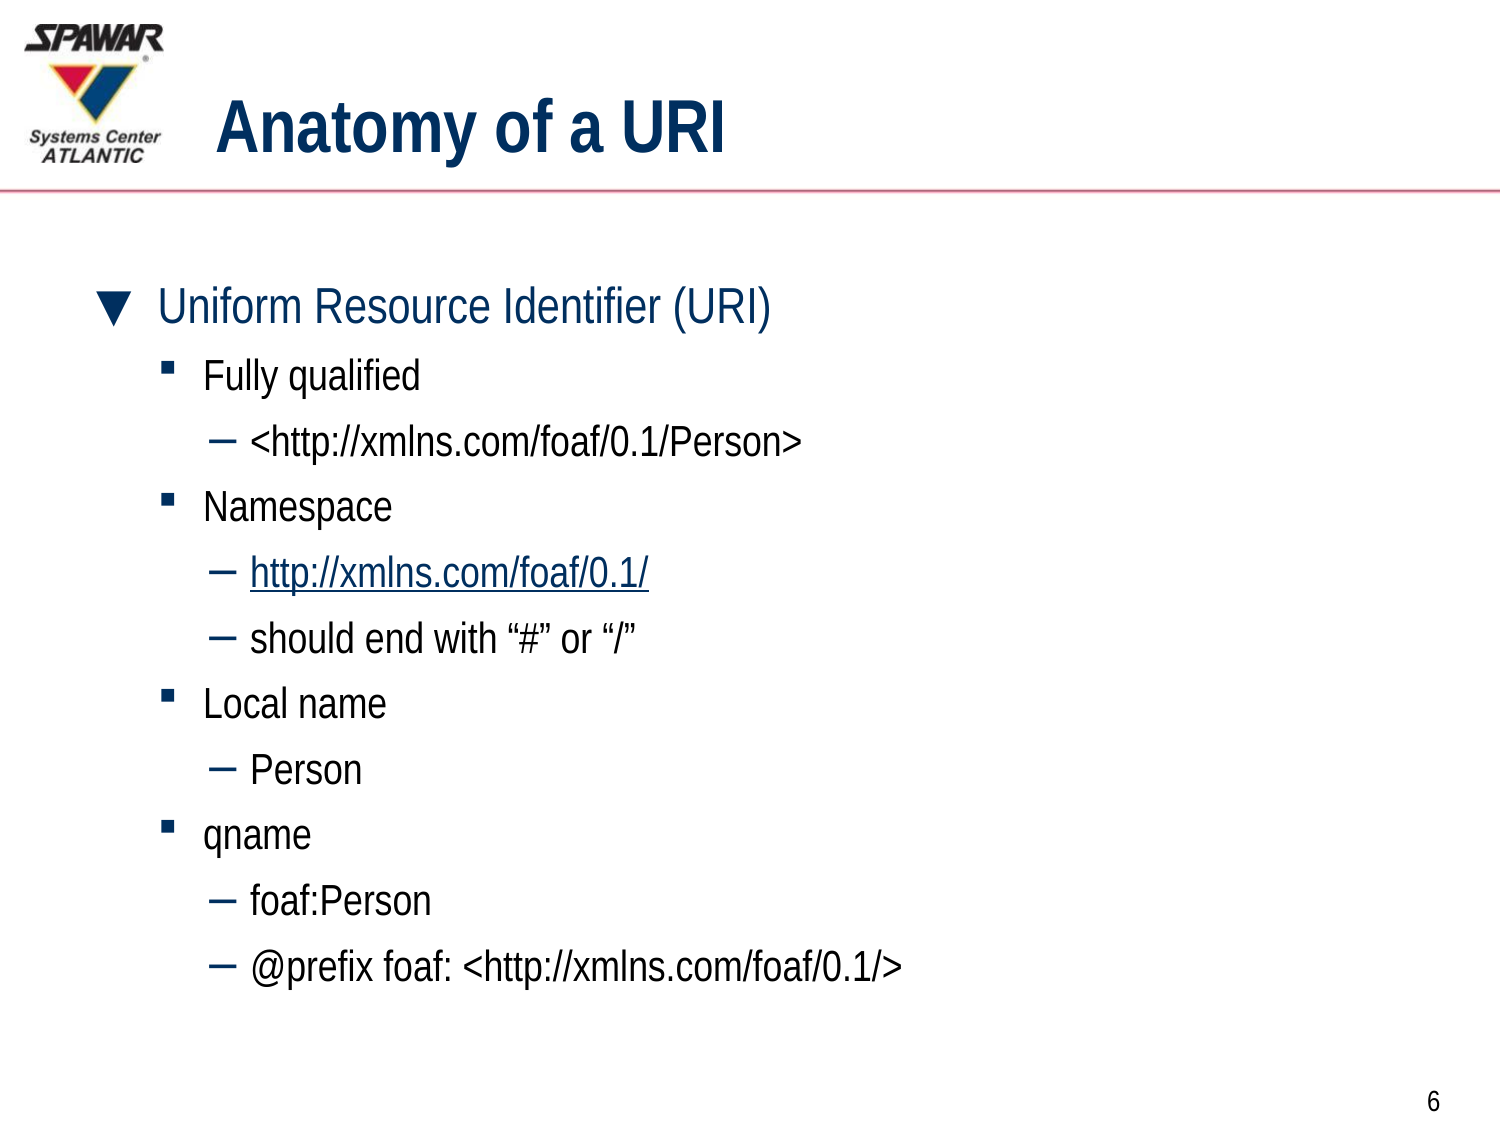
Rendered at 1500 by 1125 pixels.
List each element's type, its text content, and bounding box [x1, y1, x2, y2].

list Uniform Resource Identifier (URI) Fully qualified <http://xmlns.com/foaf/0.1/Person> Namespace http://xmlns.com/foaf/0.1/ should end with “#” or “/” Local name Person qname foaf:Person @prefix foaf: <http://xmlns.com/foaf/0.1/> [80, 262, 1426, 1006]
picture [0, 187, 1500, 200]
picture [24, 24, 164, 163]
title Anatomy of a URI [199, 32, 1426, 176]
